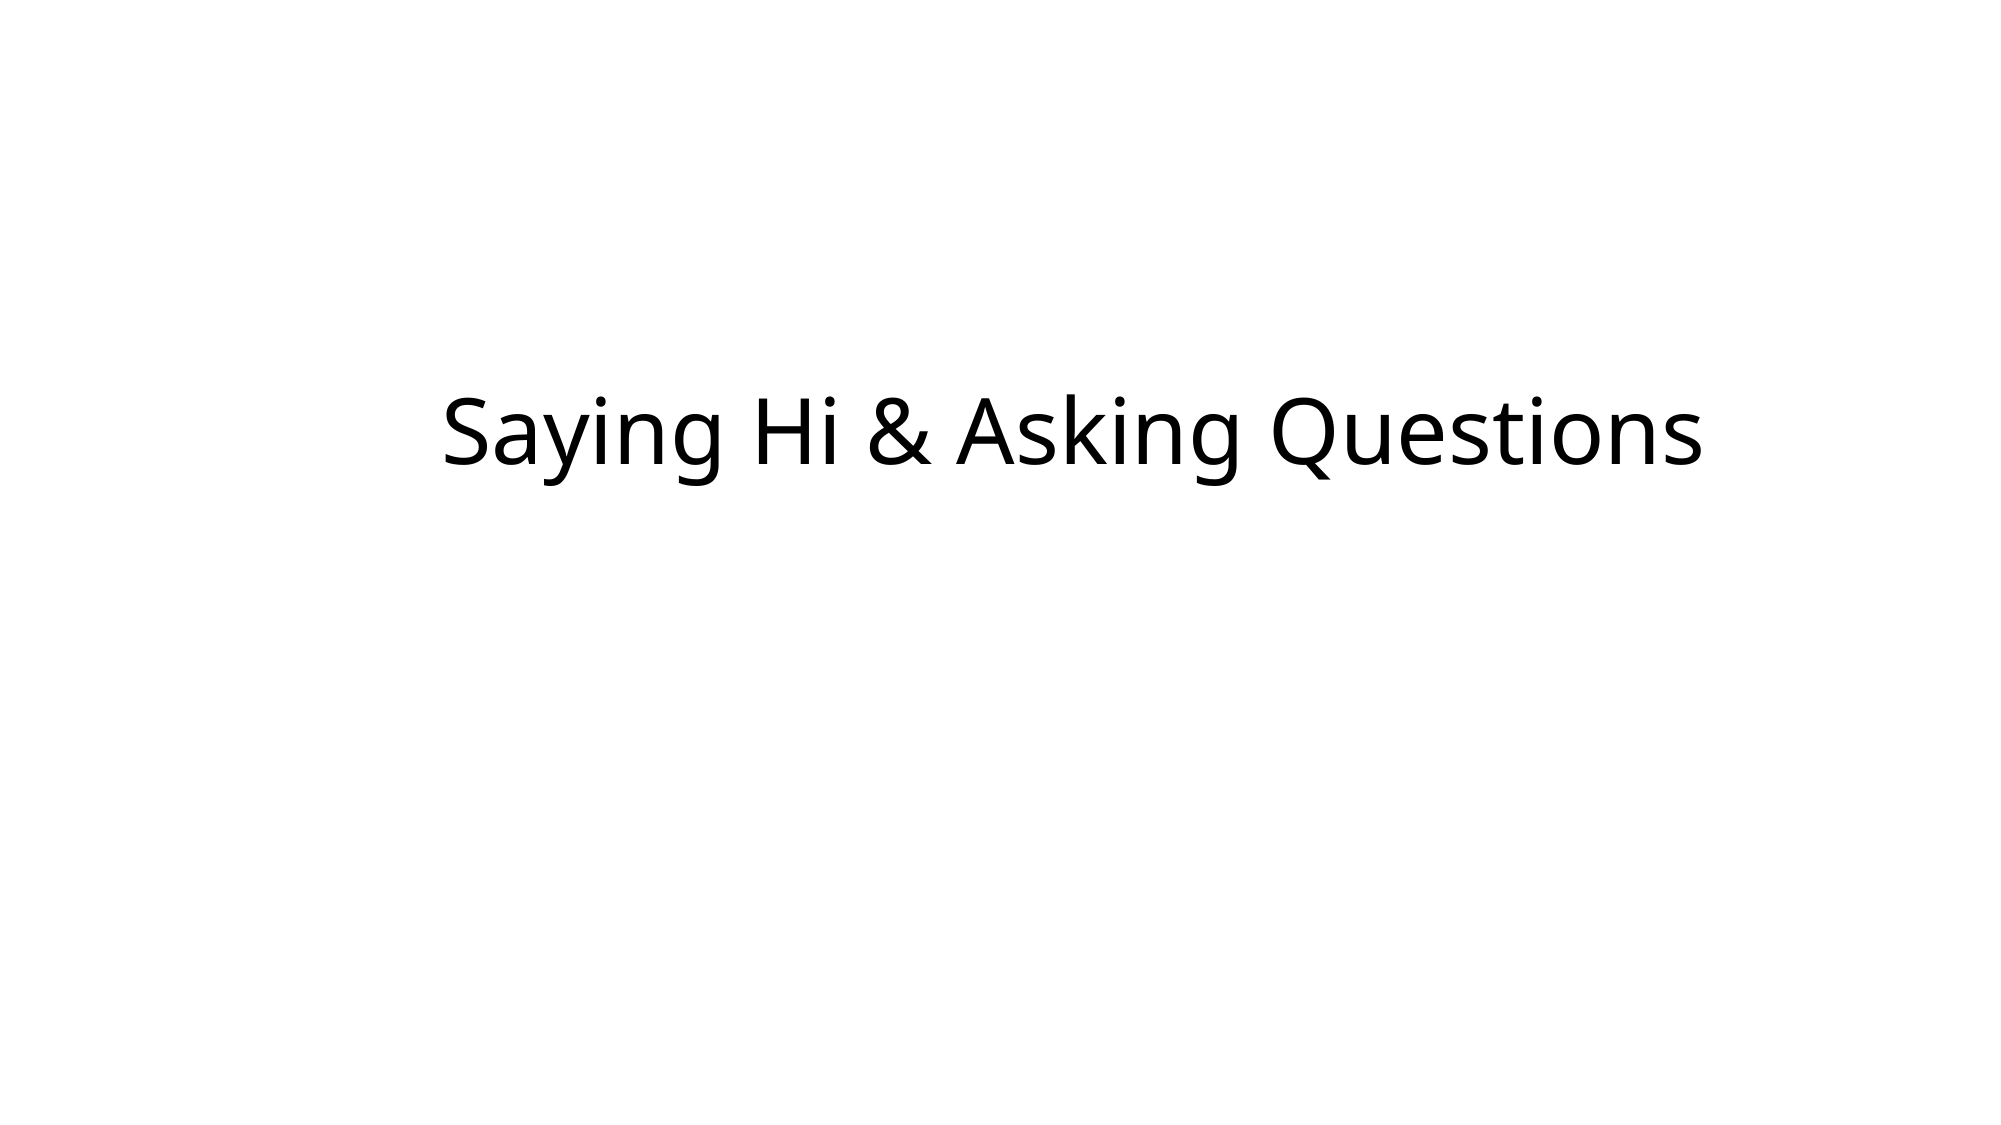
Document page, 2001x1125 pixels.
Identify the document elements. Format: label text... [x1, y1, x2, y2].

title Saying Hi & Asking Questions [426, 326, 2000, 544]
